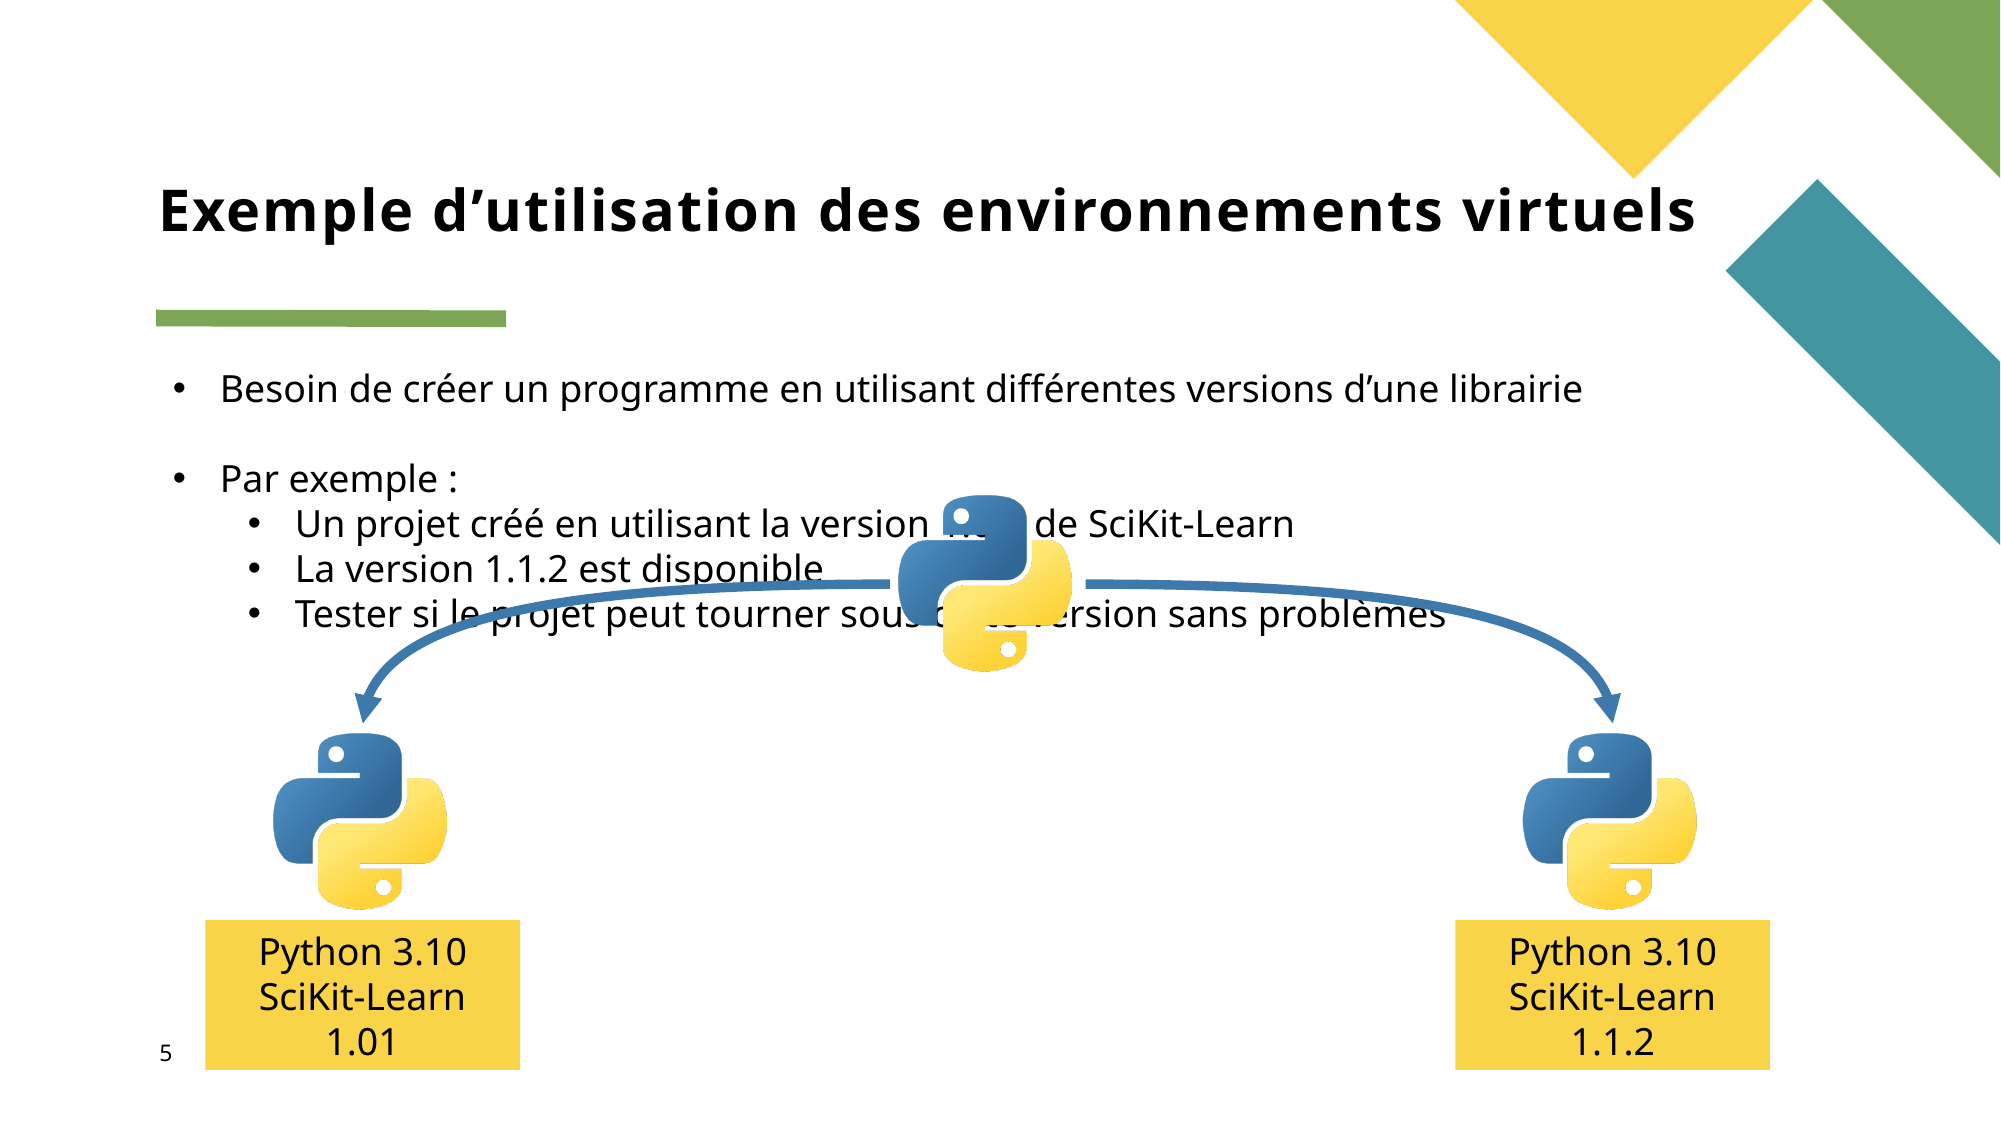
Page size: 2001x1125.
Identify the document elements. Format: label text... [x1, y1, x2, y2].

text_box Python 3.10 SciKit-Learn 1.1.2 [1455, 920, 1771, 1070]
slide_number 5 [159, 1038, 246, 1080]
text_box Besoin de créer un programme en utilisant différentes versions d’une librairie Par exemple : Un projet créé en utilisant la version 1.0.1 de SciKit-Learn La version 1.1.2 est disponible Tester si le projet peut tourner sous cette version sans problèmes [158, 357, 1818, 688]
text_box Python 3.10 SciKit-Learn 1.01 [205, 920, 521, 1070]
picture [889, 485, 1086, 683]
picture [264, 723, 461, 921]
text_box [362, 584, 890, 724]
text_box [1085, 584, 1613, 724]
title Exemple d’utilisation des environnements virtuels [158, 144, 1700, 245]
picture [1514, 723, 1711, 921]
